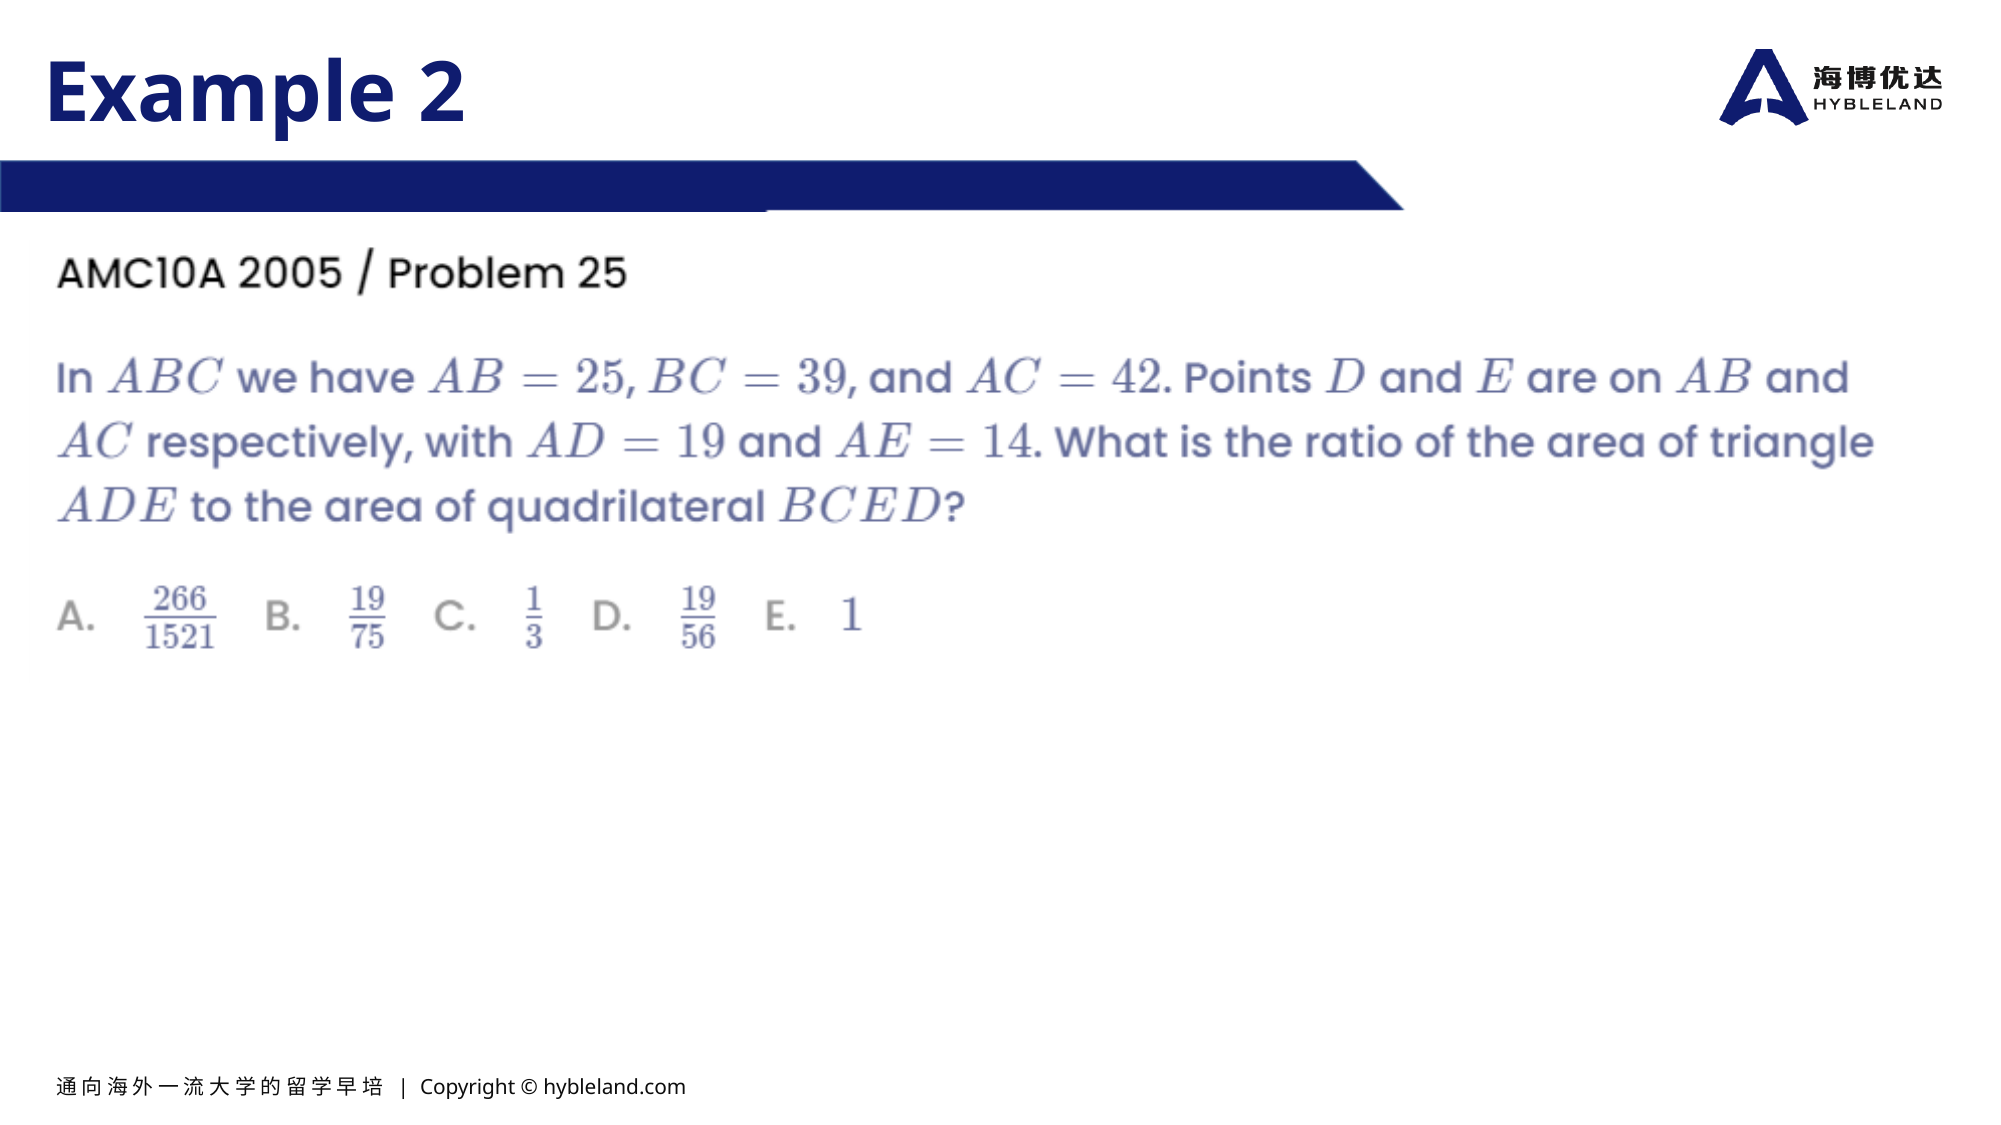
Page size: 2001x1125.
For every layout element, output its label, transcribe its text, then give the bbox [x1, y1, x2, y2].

picture [0, 159, 1413, 212]
picture [1719, 49, 1942, 126]
picture [28, 240, 1934, 683]
text_box Example 2 [28, 30, 1155, 146]
